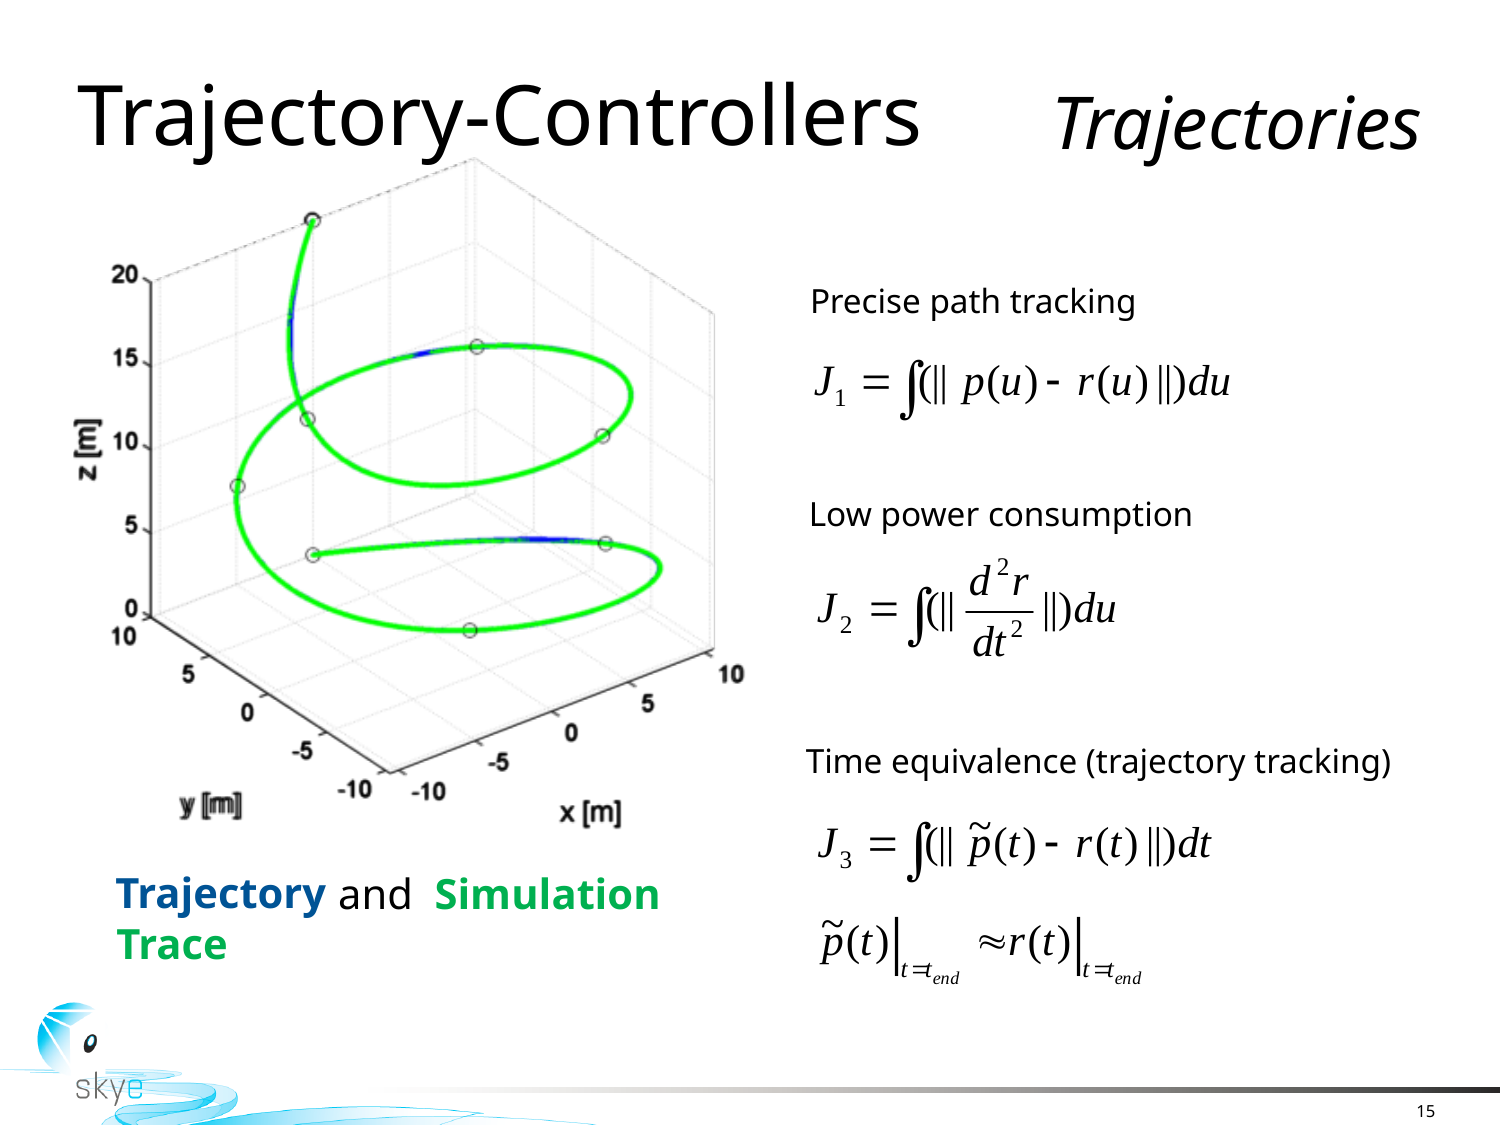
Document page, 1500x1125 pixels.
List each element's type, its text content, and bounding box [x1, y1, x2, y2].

text_box Time equivalence (trajectory tracking) [790, 723, 1467, 788]
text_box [805, 345, 1239, 425]
picture [0, 987, 1500, 1125]
slide_number 15 [1181, 1093, 1451, 1125]
text_box Low power consumption [793, 475, 1417, 541]
subtitle Trajectories [751, 44, 1438, 172]
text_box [809, 895, 1154, 996]
text_box Trajectory [100, 858, 377, 924]
title Trajectory-Controllers [62, 44, 1005, 170]
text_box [808, 806, 1221, 887]
picture [71, 156, 747, 832]
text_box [807, 546, 1127, 667]
text_box Precise path tracking [795, 262, 1419, 328]
text_box Trajectory and Simulation Trace [101, 860, 765, 975]
